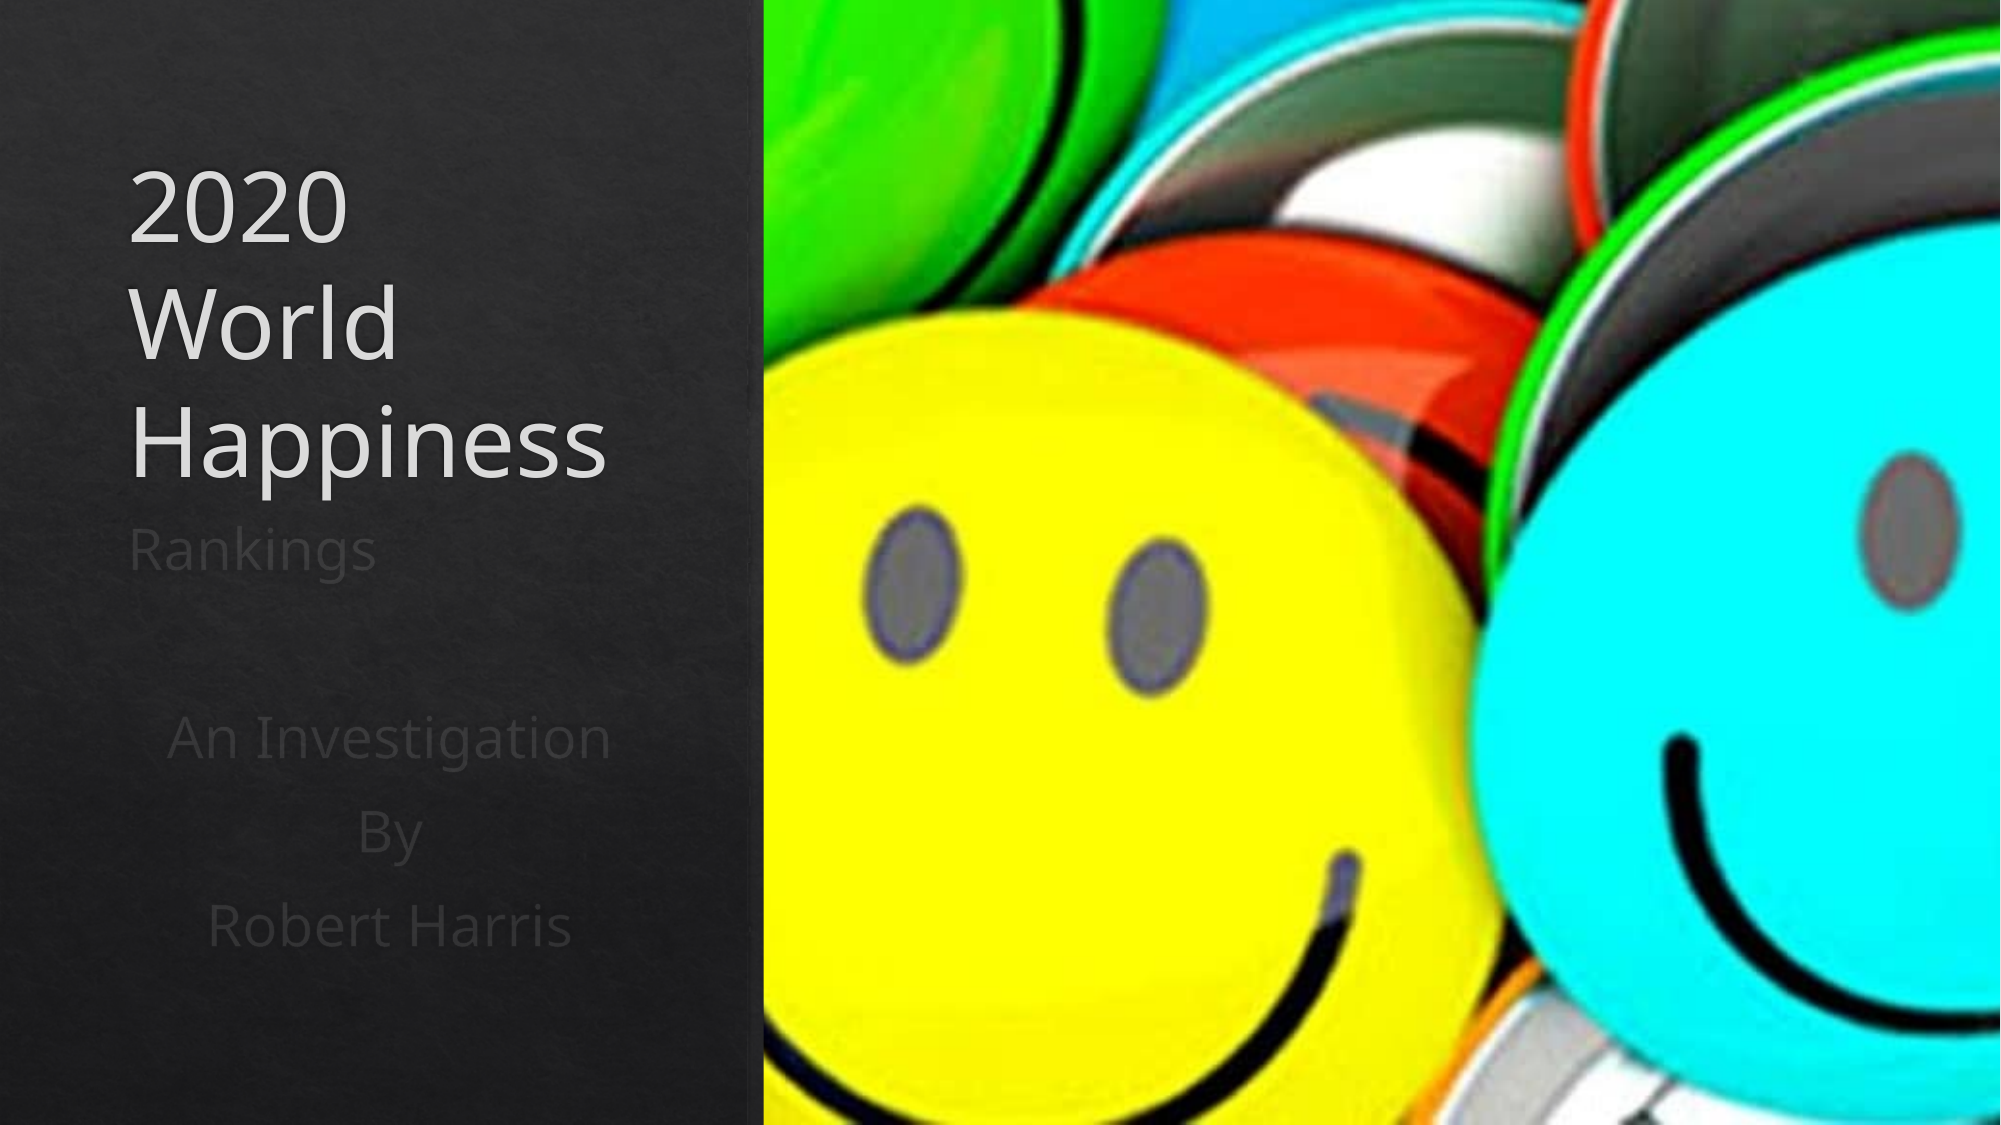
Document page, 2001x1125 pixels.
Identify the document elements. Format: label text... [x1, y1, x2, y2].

picture [746, 0, 2000, 1125]
list Rankings An Investigation By Robert Harris [112, 504, 668, 1021]
title 2020 World Happiness [112, 133, 668, 502]
